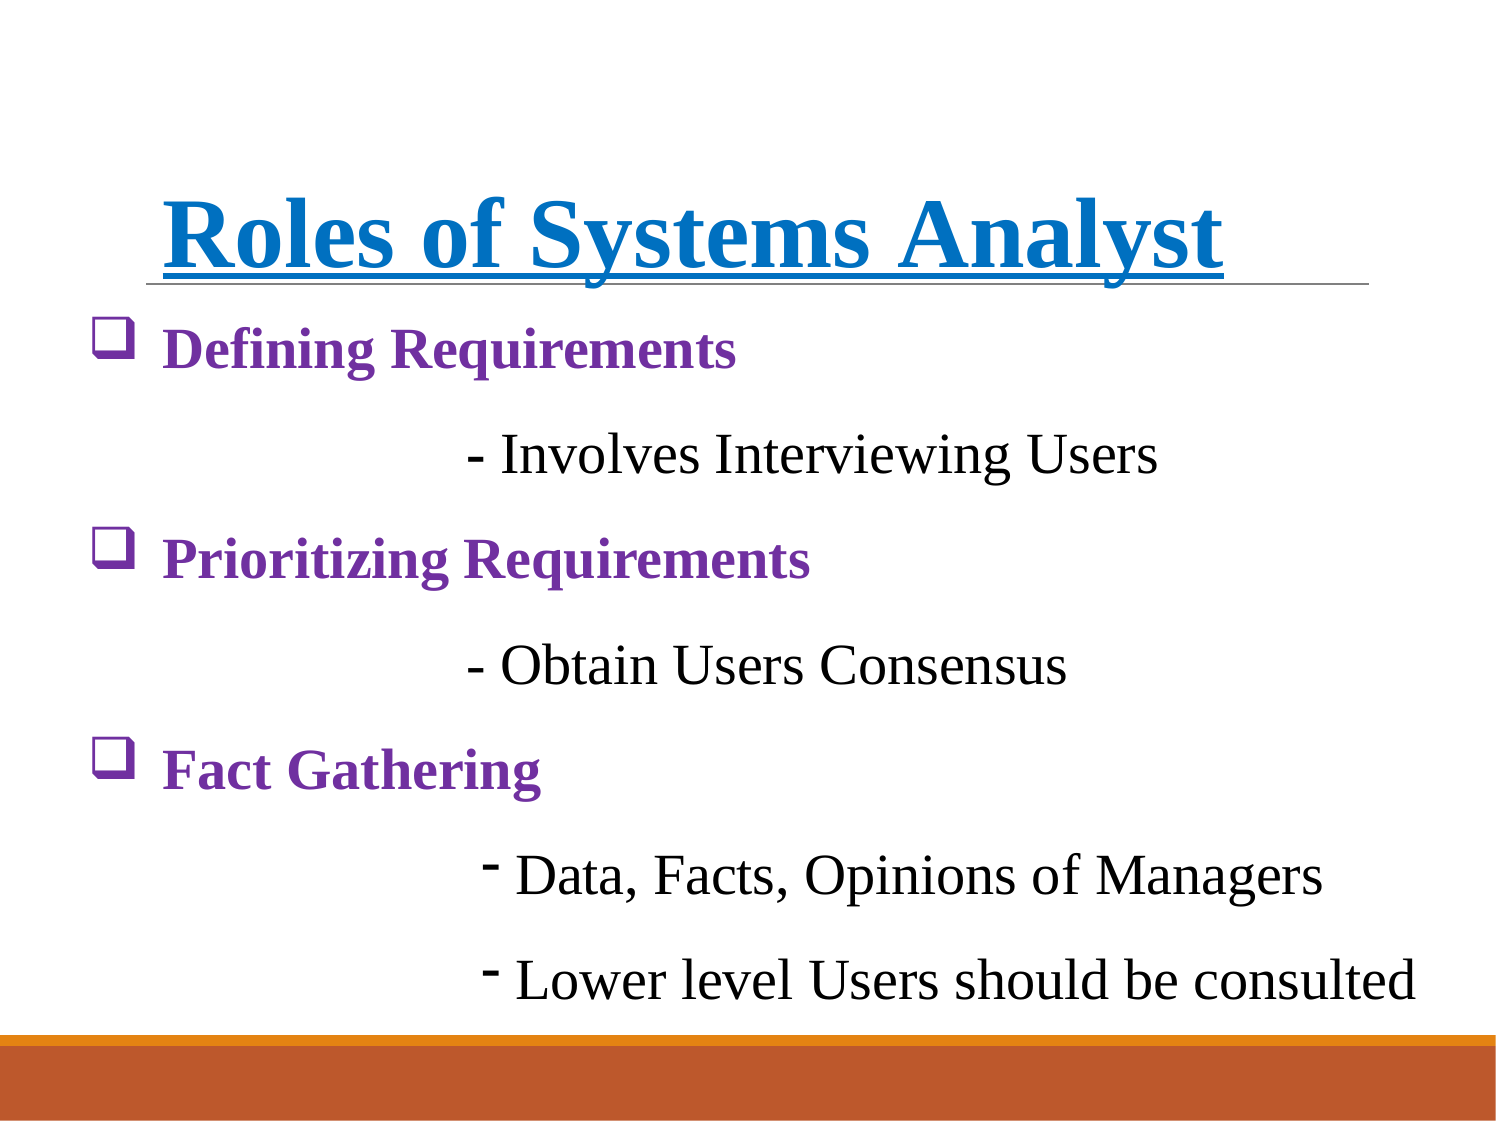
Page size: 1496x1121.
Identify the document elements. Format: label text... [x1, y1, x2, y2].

text_box Roles of Systems Analyst [147, 160, 1381, 296]
text_box Defining Requirements - Involves Interviewing Users Prioritizing Requirements - Obtain Users Consensus Fact Gathering Data, Facts, Opinions of Managers Lower level Users should be consulted [85, 310, 1423, 1012]
